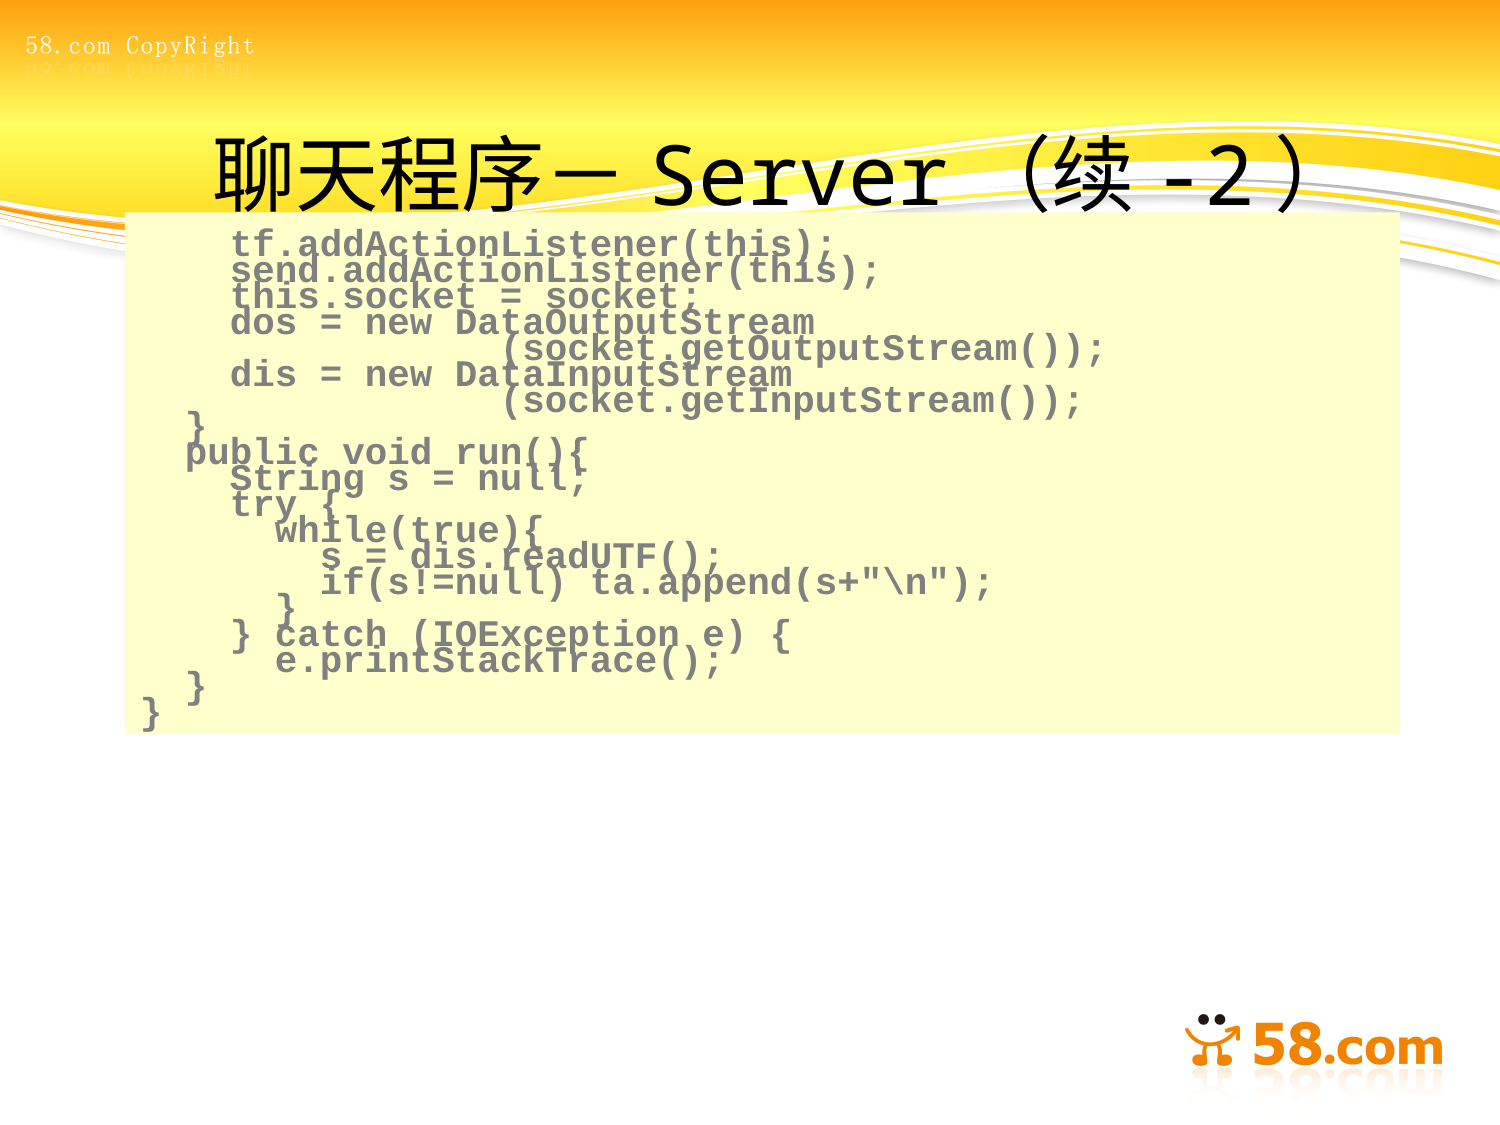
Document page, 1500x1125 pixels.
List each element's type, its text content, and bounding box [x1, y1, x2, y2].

picture [0, 0, 1500, 1125]
title 聊天程序－Server（续-2） [147, 77, 1423, 266]
text_box tf.addActionListener(this); send.addActionListener(this); this.socket = socket; dos = new DataOutputStream (socket.getOutputStream()); dis = new DataInputStream (socket.getInputStream()); } public void run(){ String s = null; try { while(true){ s = dis.readUTF(); if(s!=null) ta.append(s+"\n"); } } catch (IOException e) { e.printStackTrace(); } } [124, 212, 1400, 735]
